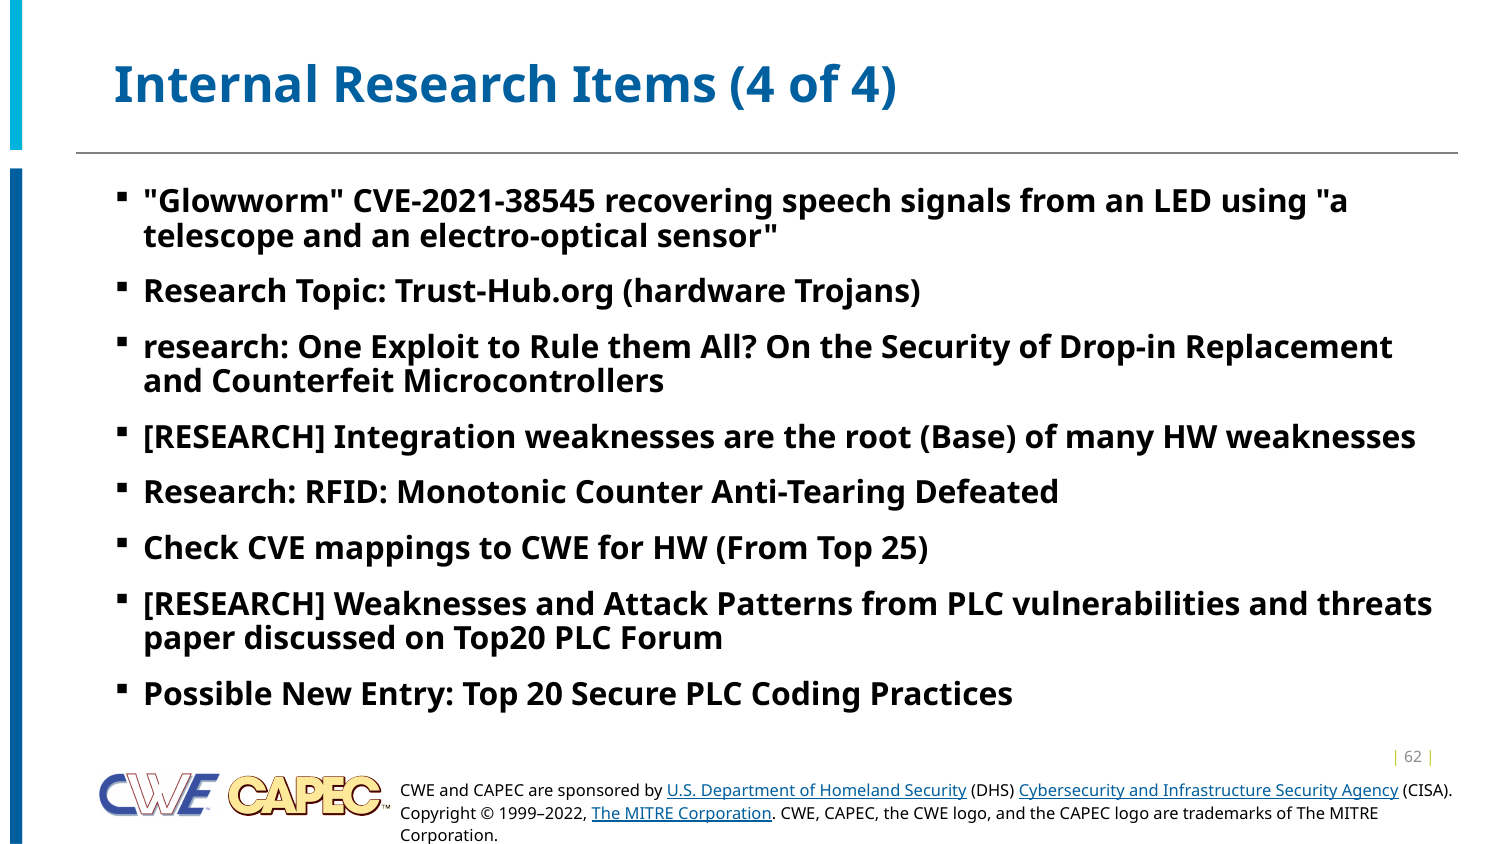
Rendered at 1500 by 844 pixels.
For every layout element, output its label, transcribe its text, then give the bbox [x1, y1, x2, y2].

picture [98, 766, 395, 824]
slide_number | 62 | [1368, 753, 1450, 776]
title Internal Research Items (4 of 4) [99, 33, 1248, 141]
list "Glowworm" CVE-2021-38545 recovering speech signals from an LED using "a telescope and an electro-optical sensor" Research Topic: Trust-Hub.org (hardware Trojans) research: One Exploit to Rule them All? On the Security of Drop-in Replacement and Counterfeit Microcontrollers [RESEARCH] Integration weaknesses are the root (Base) of many HW weaknesses Research: RFID: Monotonic Counter Anti-Tearing Defeated Check CVE mappings to CWE for HW (From Top 25) [RESEARCH] Weaknesses and Attack Patterns from PLC vulnerabilities and threats paper discussed on Top20 PLC Forum Possible New Entry: Top 20 Secure PLC Coding Practices [99, 178, 1450, 743]
